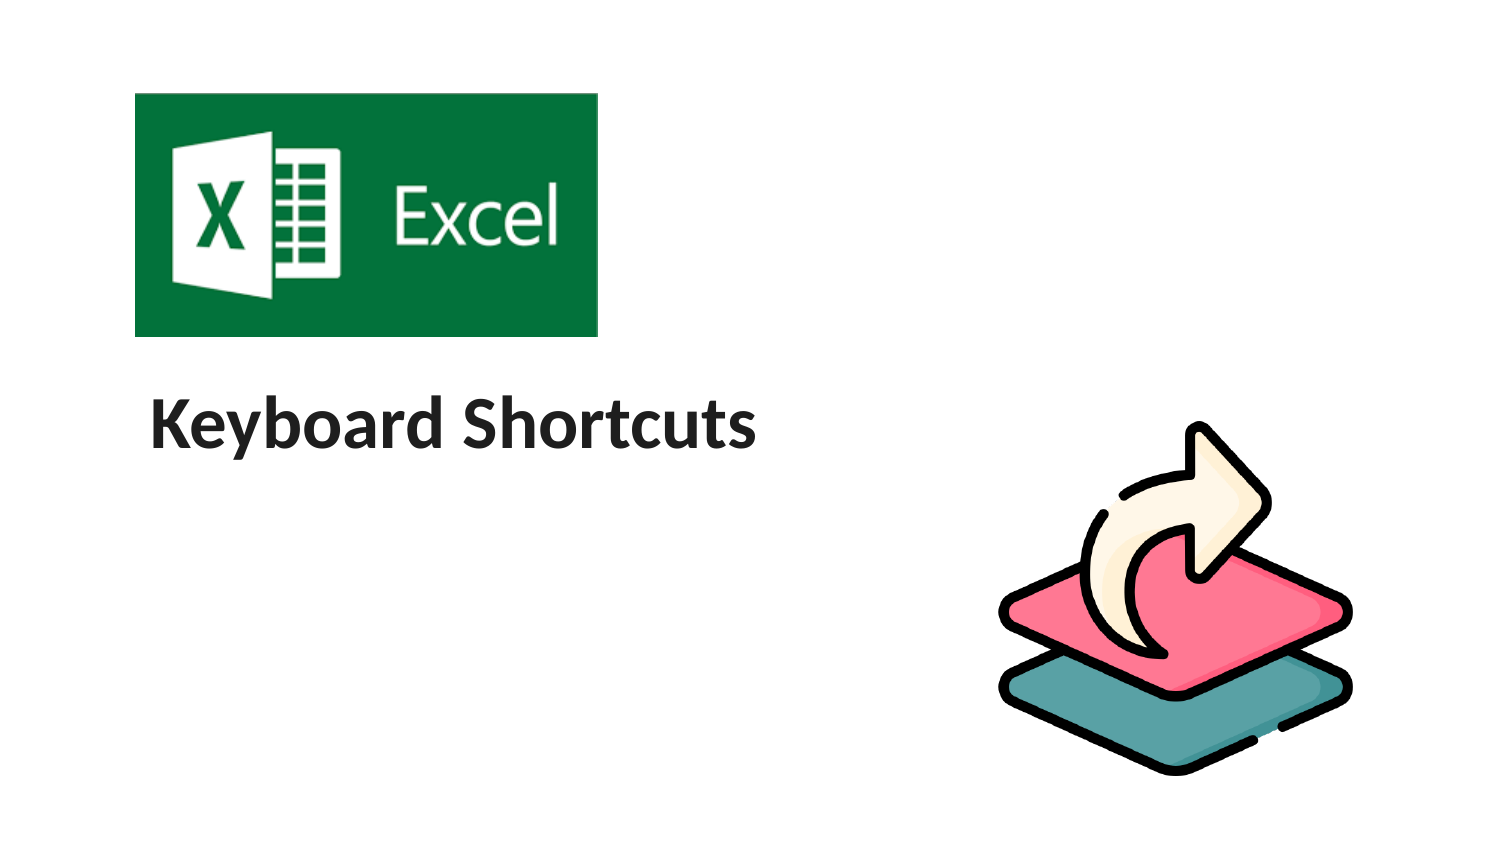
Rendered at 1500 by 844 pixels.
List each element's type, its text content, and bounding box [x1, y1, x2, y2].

picture [134, 92, 598, 338]
picture [998, 421, 1353, 777]
title Keyboard Shortcuts [135, 264, 1097, 572]
